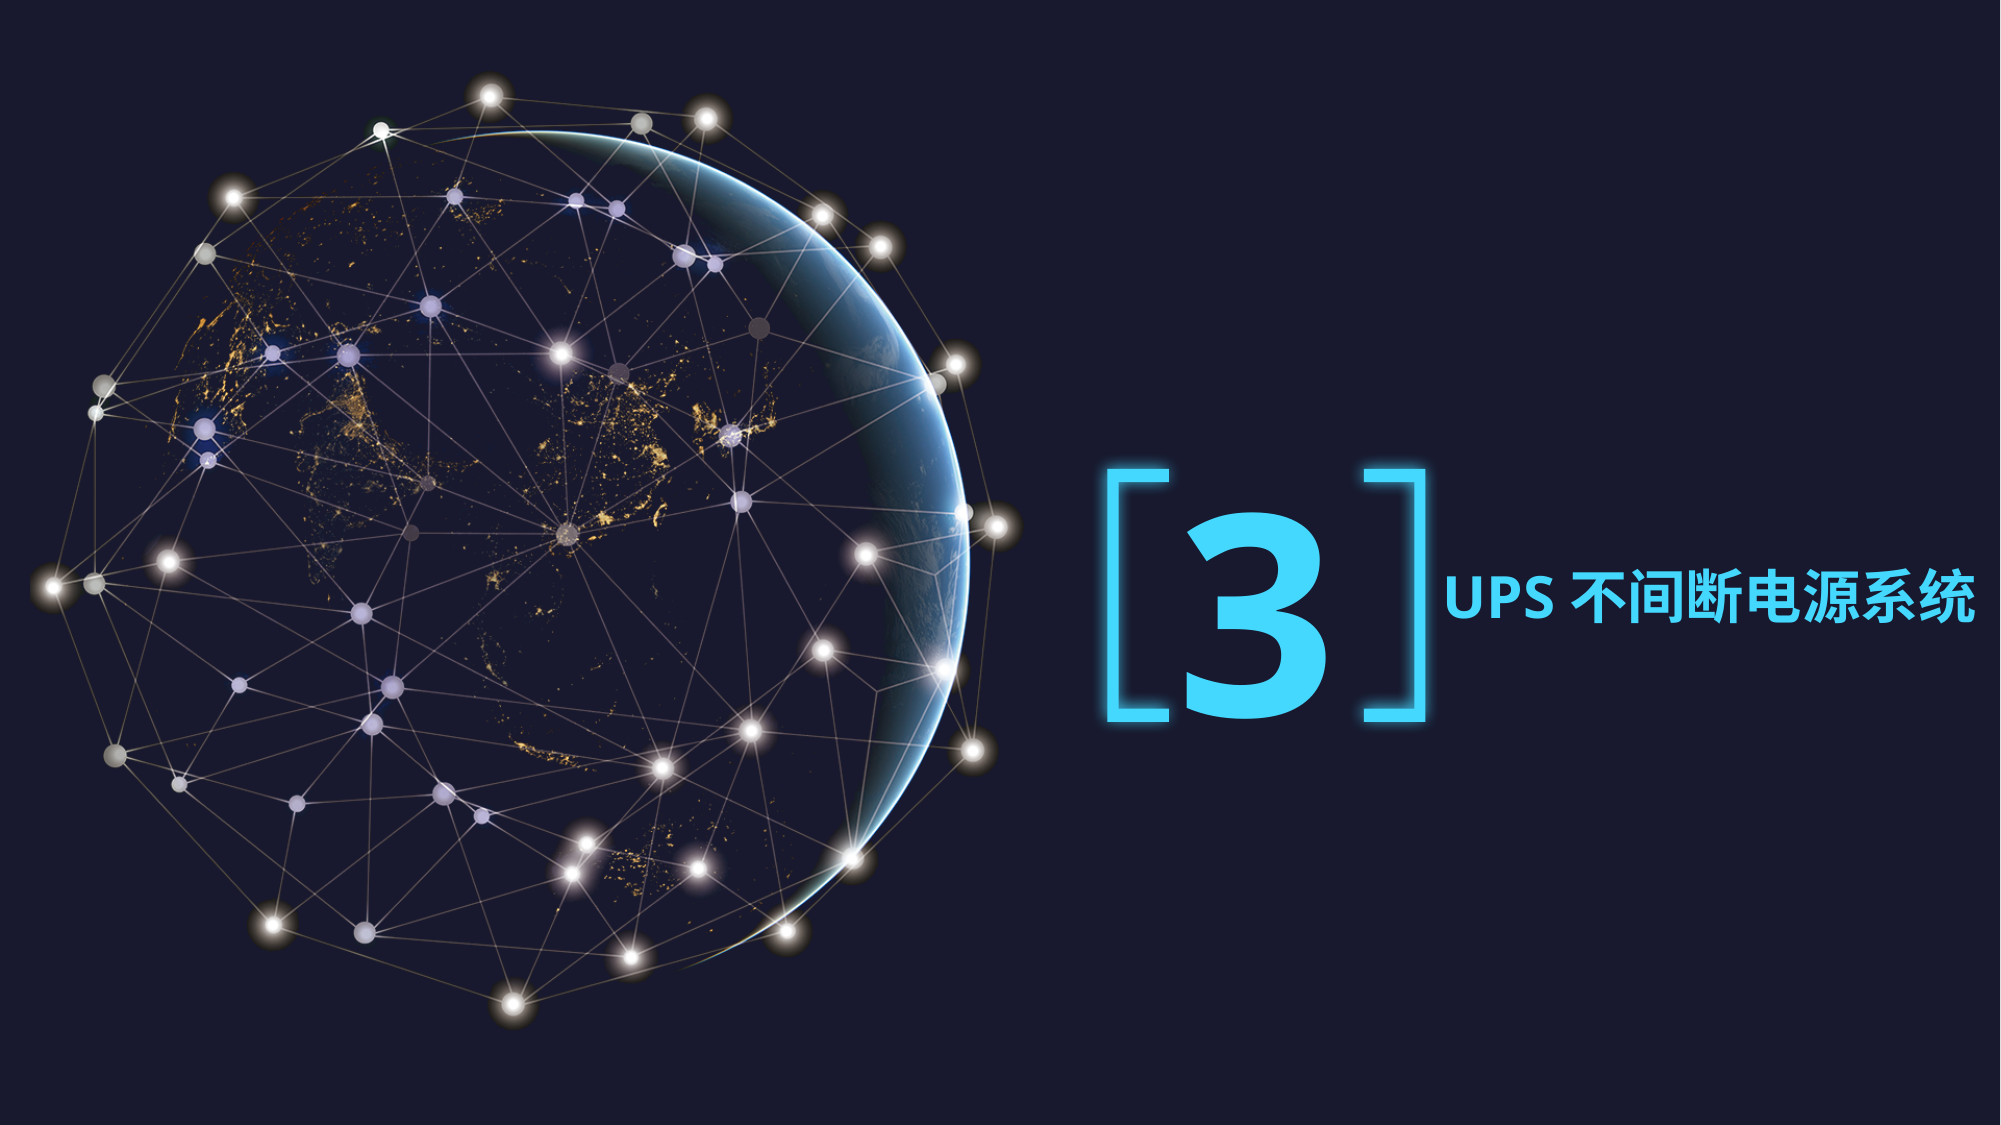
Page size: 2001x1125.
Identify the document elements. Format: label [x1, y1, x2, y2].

picture [0, 0, 2001, 1125]
text_box [1107, 427, 1426, 784]
